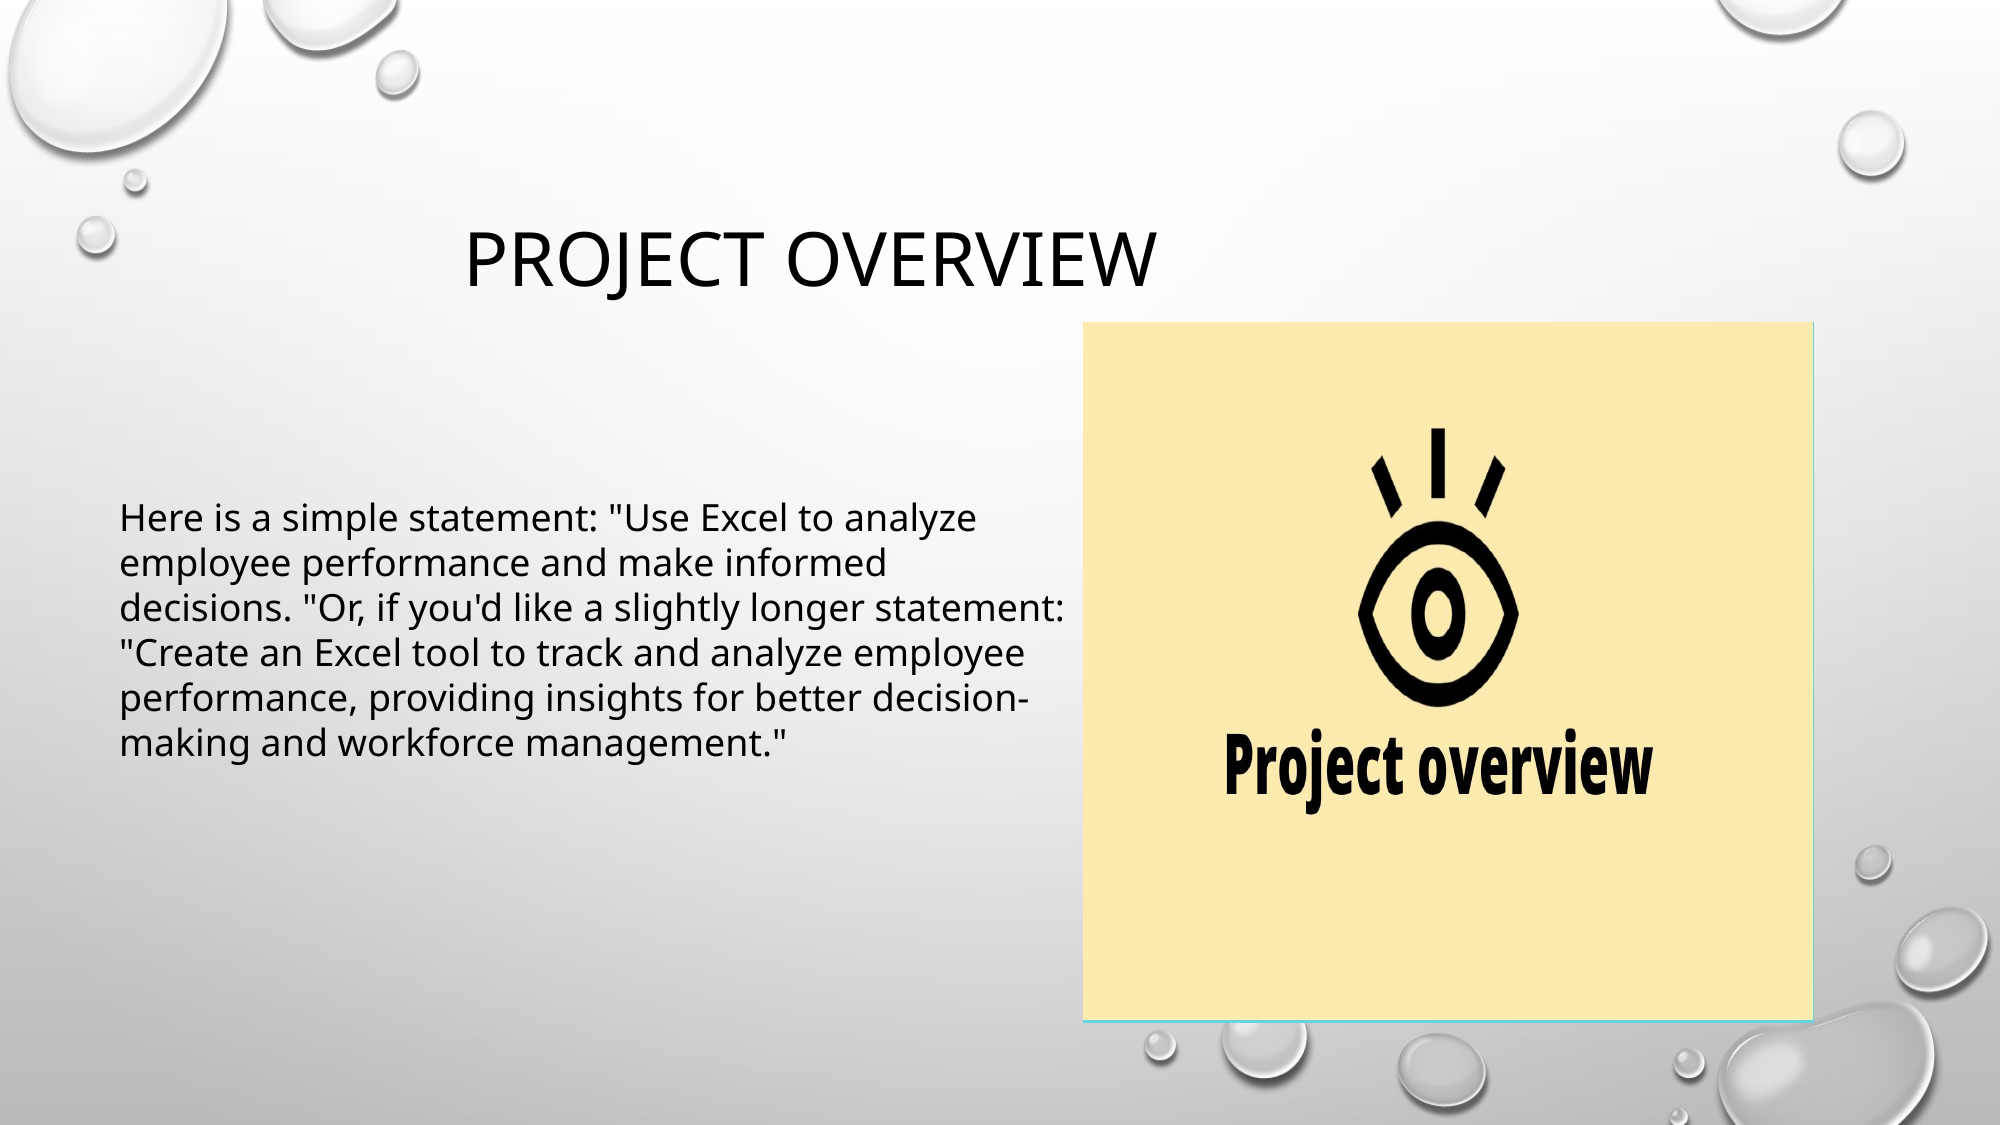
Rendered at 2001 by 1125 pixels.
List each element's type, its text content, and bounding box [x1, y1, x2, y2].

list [1083, 321, 1814, 1023]
text_box Here is a simple statement: "Use Excel to analyze employee performance and make informed decisions. "Or, if you'd like a slightly longer statement: "Create an Excel tool to track and analyze employee performance, providing insights for better decision-making and workforce management." [104, 487, 1077, 772]
title PROJECT OVERVIEW [149, 161, 1492, 364]
picture [0, 0, 2000, 1125]
